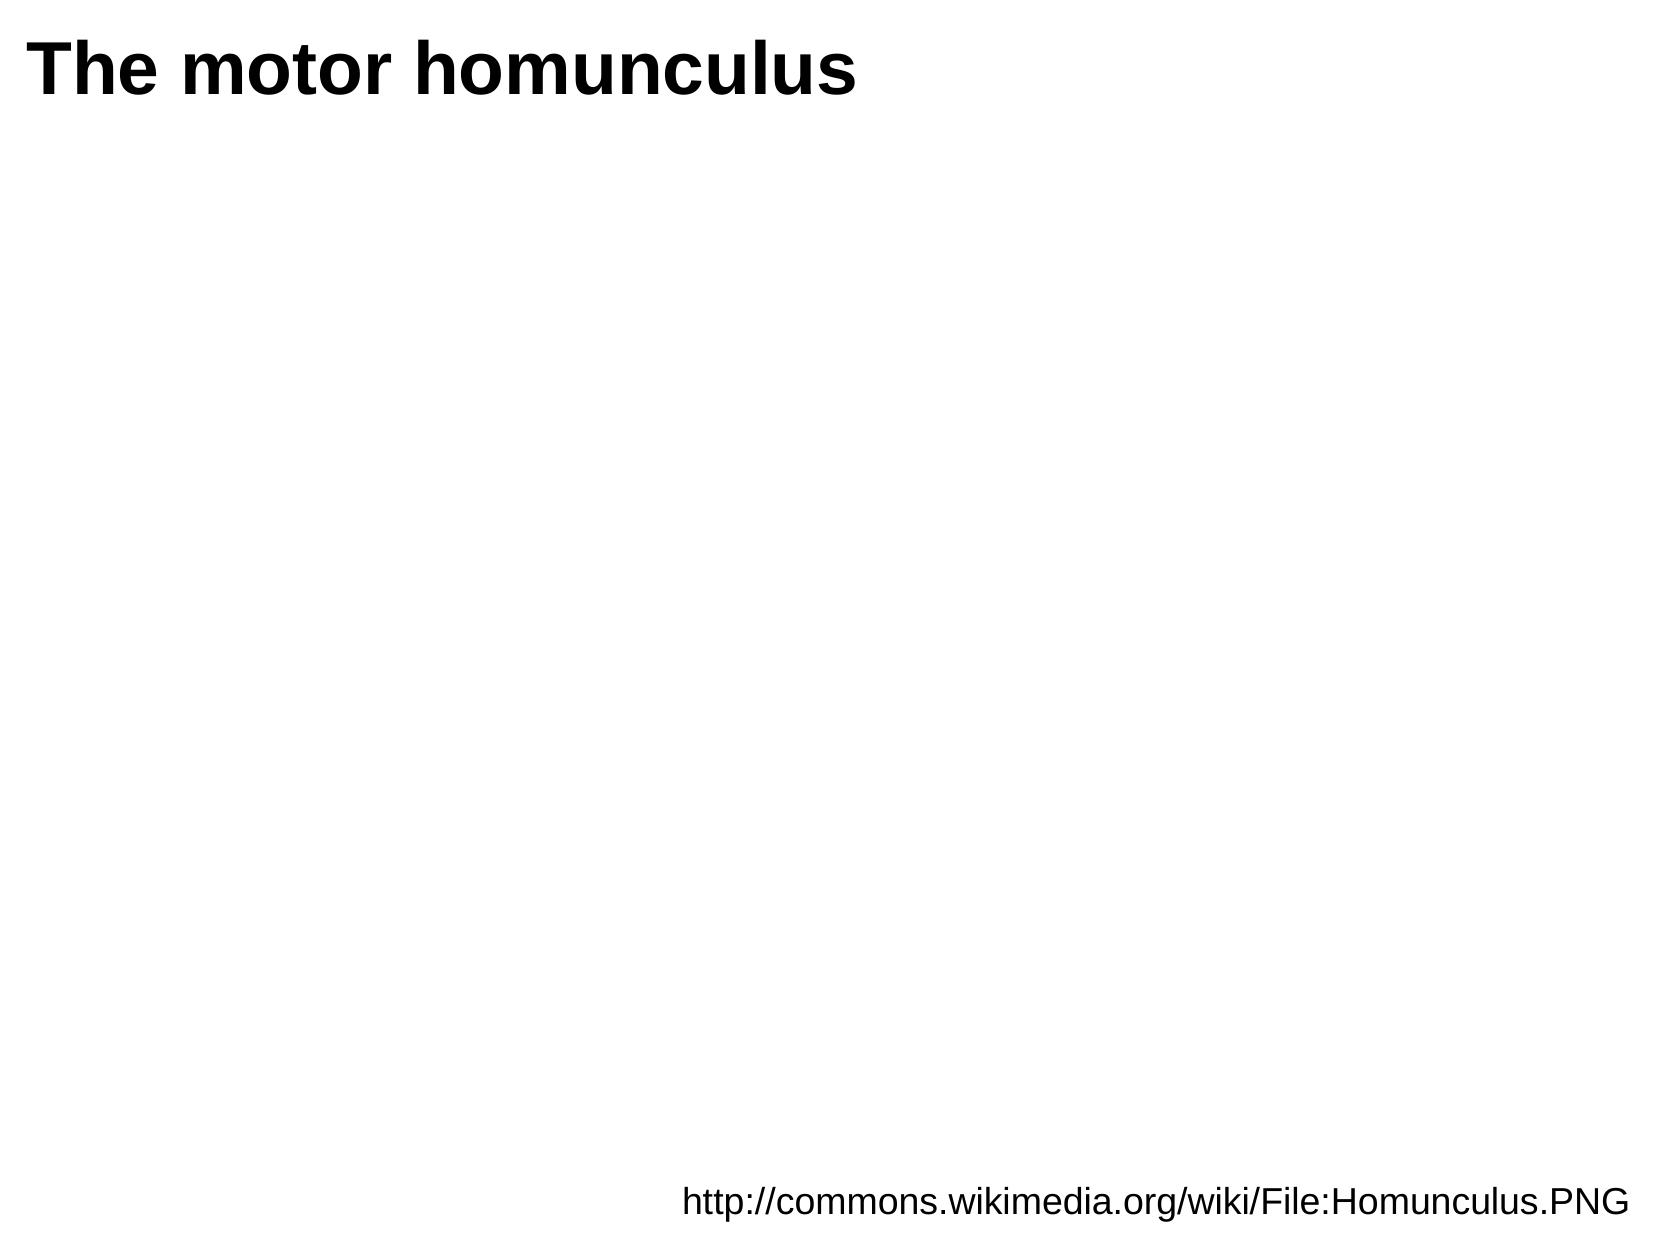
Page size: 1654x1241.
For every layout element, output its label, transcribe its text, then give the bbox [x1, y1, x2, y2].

text_box The motor homunculus [11, 11, 1016, 111]
text_box http://commons.wikimedia.org/wiki/File:Homunculus.PNG [667, 1169, 1646, 1226]
